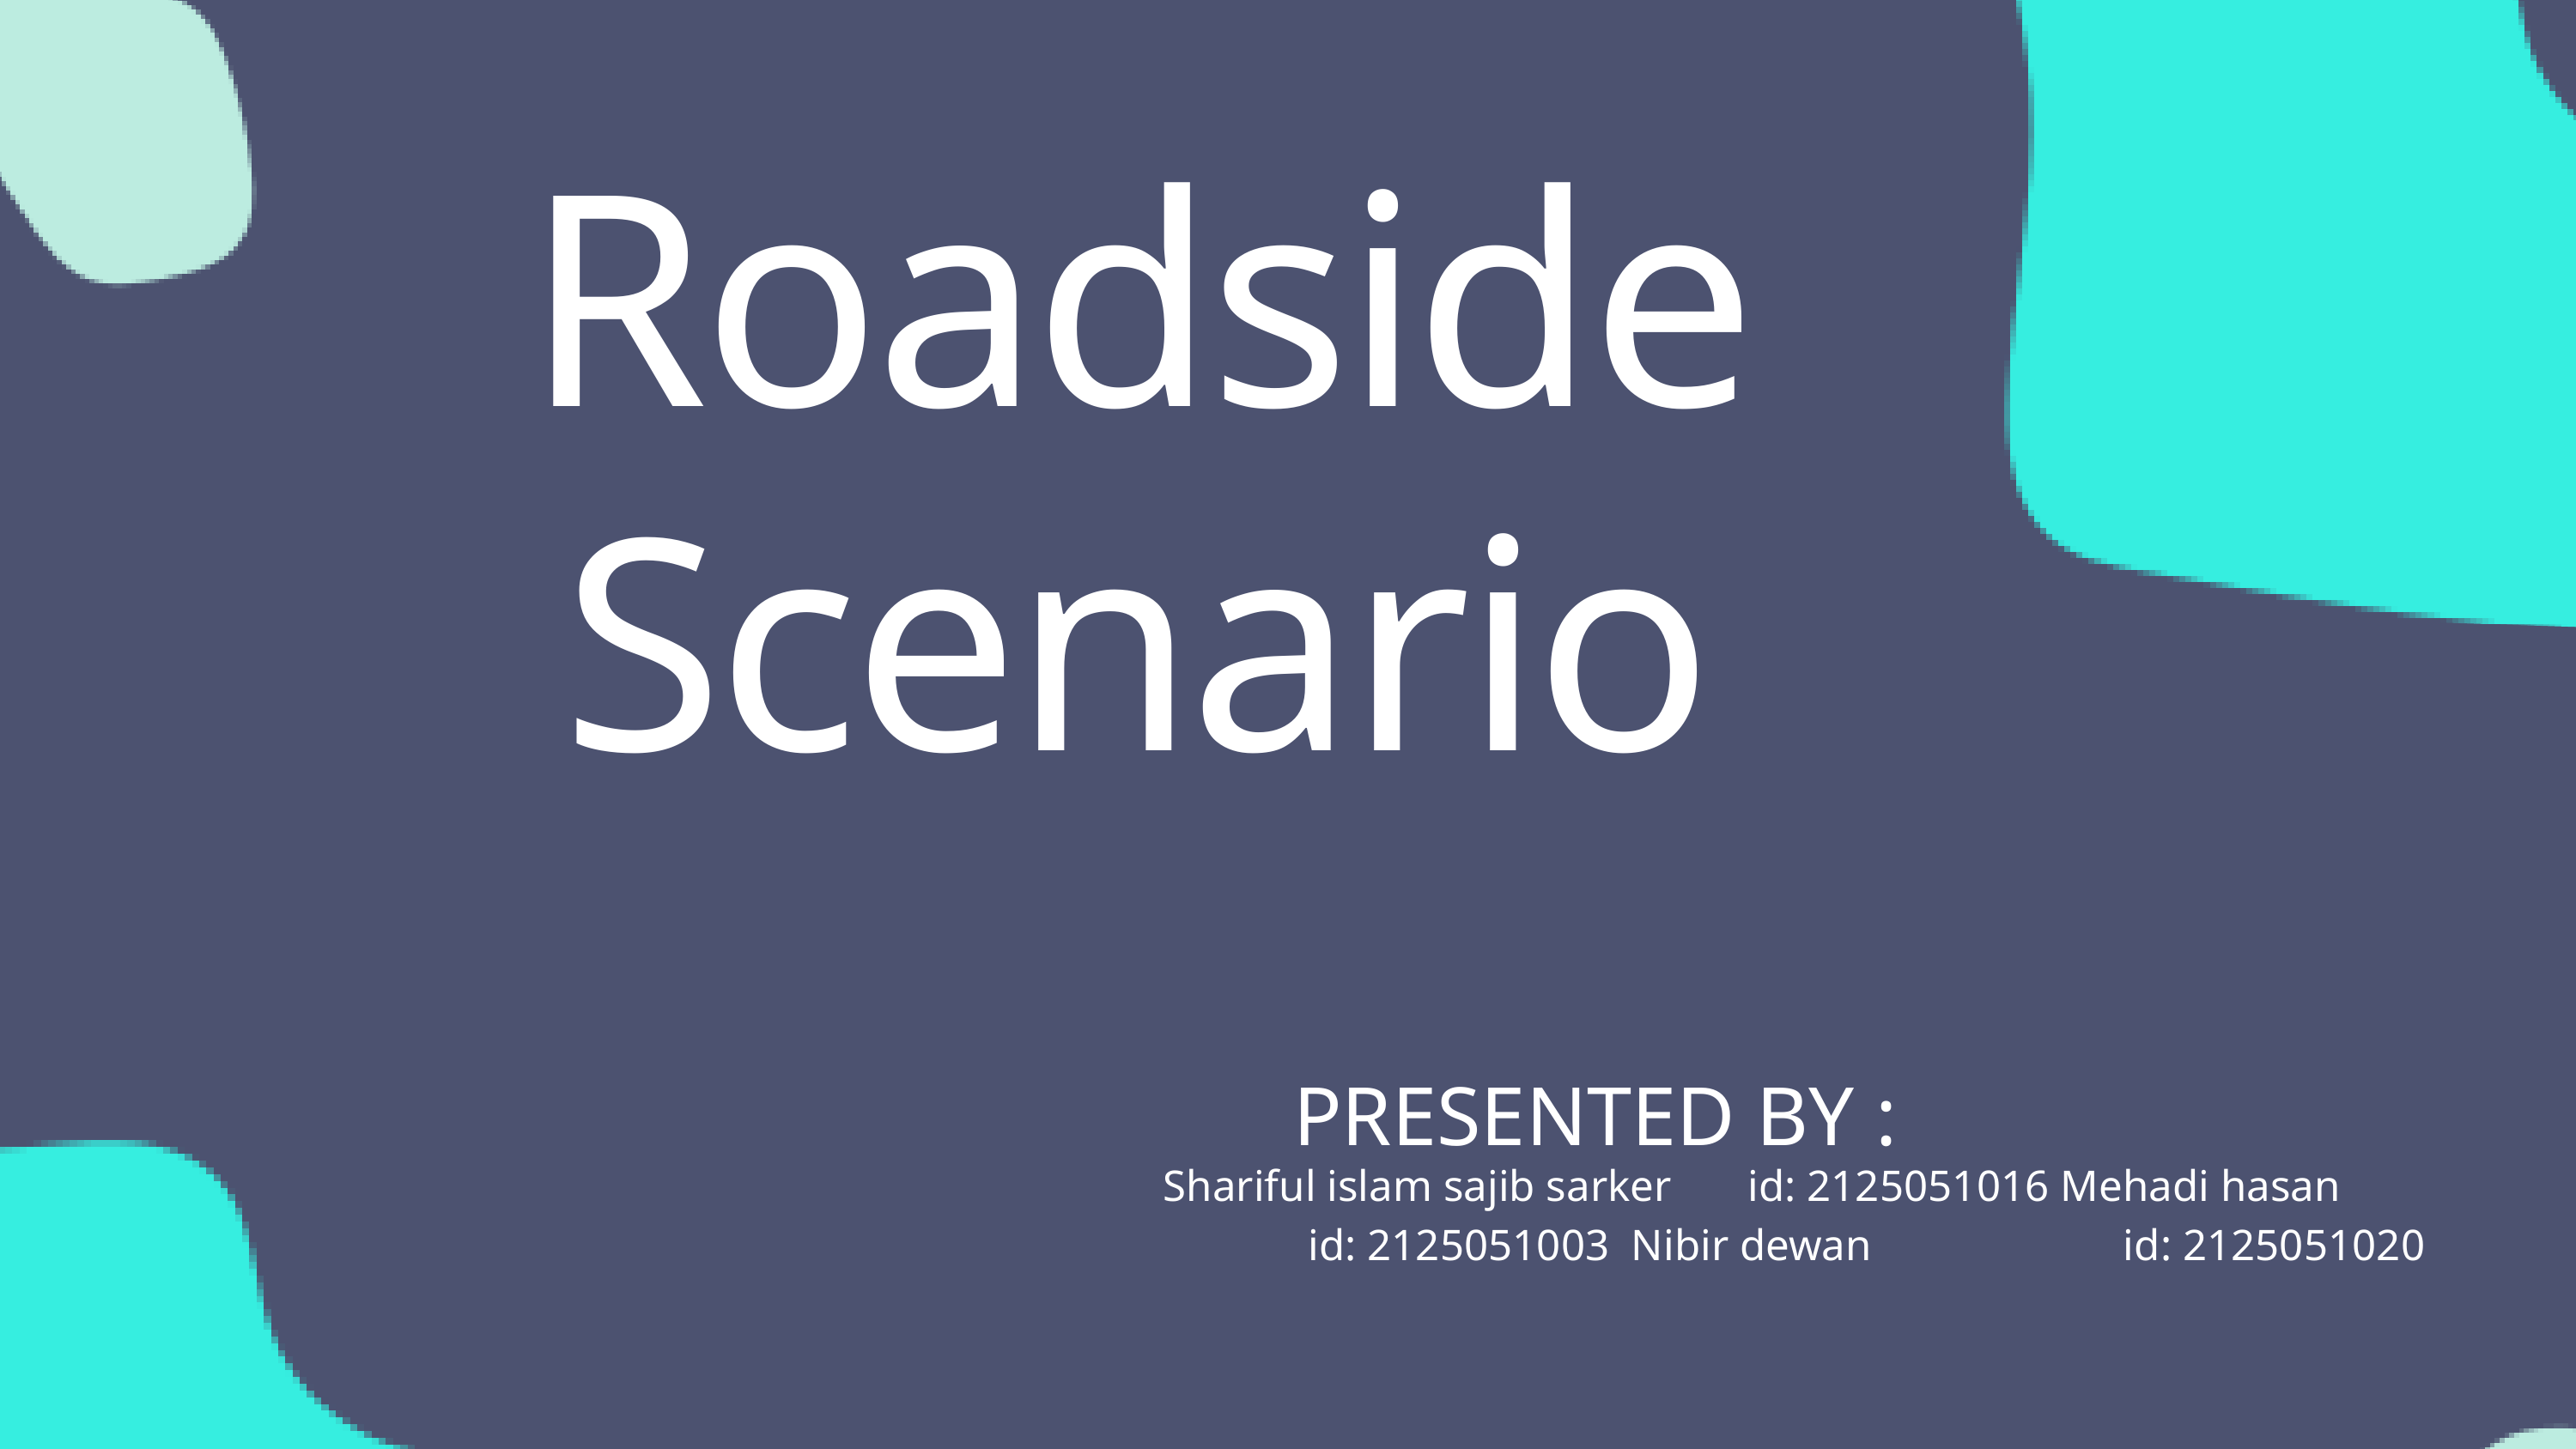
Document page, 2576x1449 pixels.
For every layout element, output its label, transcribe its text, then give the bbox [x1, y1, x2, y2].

text_box Shariful islam sajib sarker id: 2125051016 Mehadi hasan id: 2125051003 Nibir dewan id: 2125051020 [1161, 1150, 2519, 1270]
text_box [0, 0, 266, 288]
text_box [0, 851, 681, 1449]
text_box [1986, 0, 2576, 627]
text_box [2397, 1339, 2576, 1449]
text_box PRESENTED BY : [935, 1048, 2276, 1161]
text_box Roadside Scenario [0, 120, 2276, 810]
